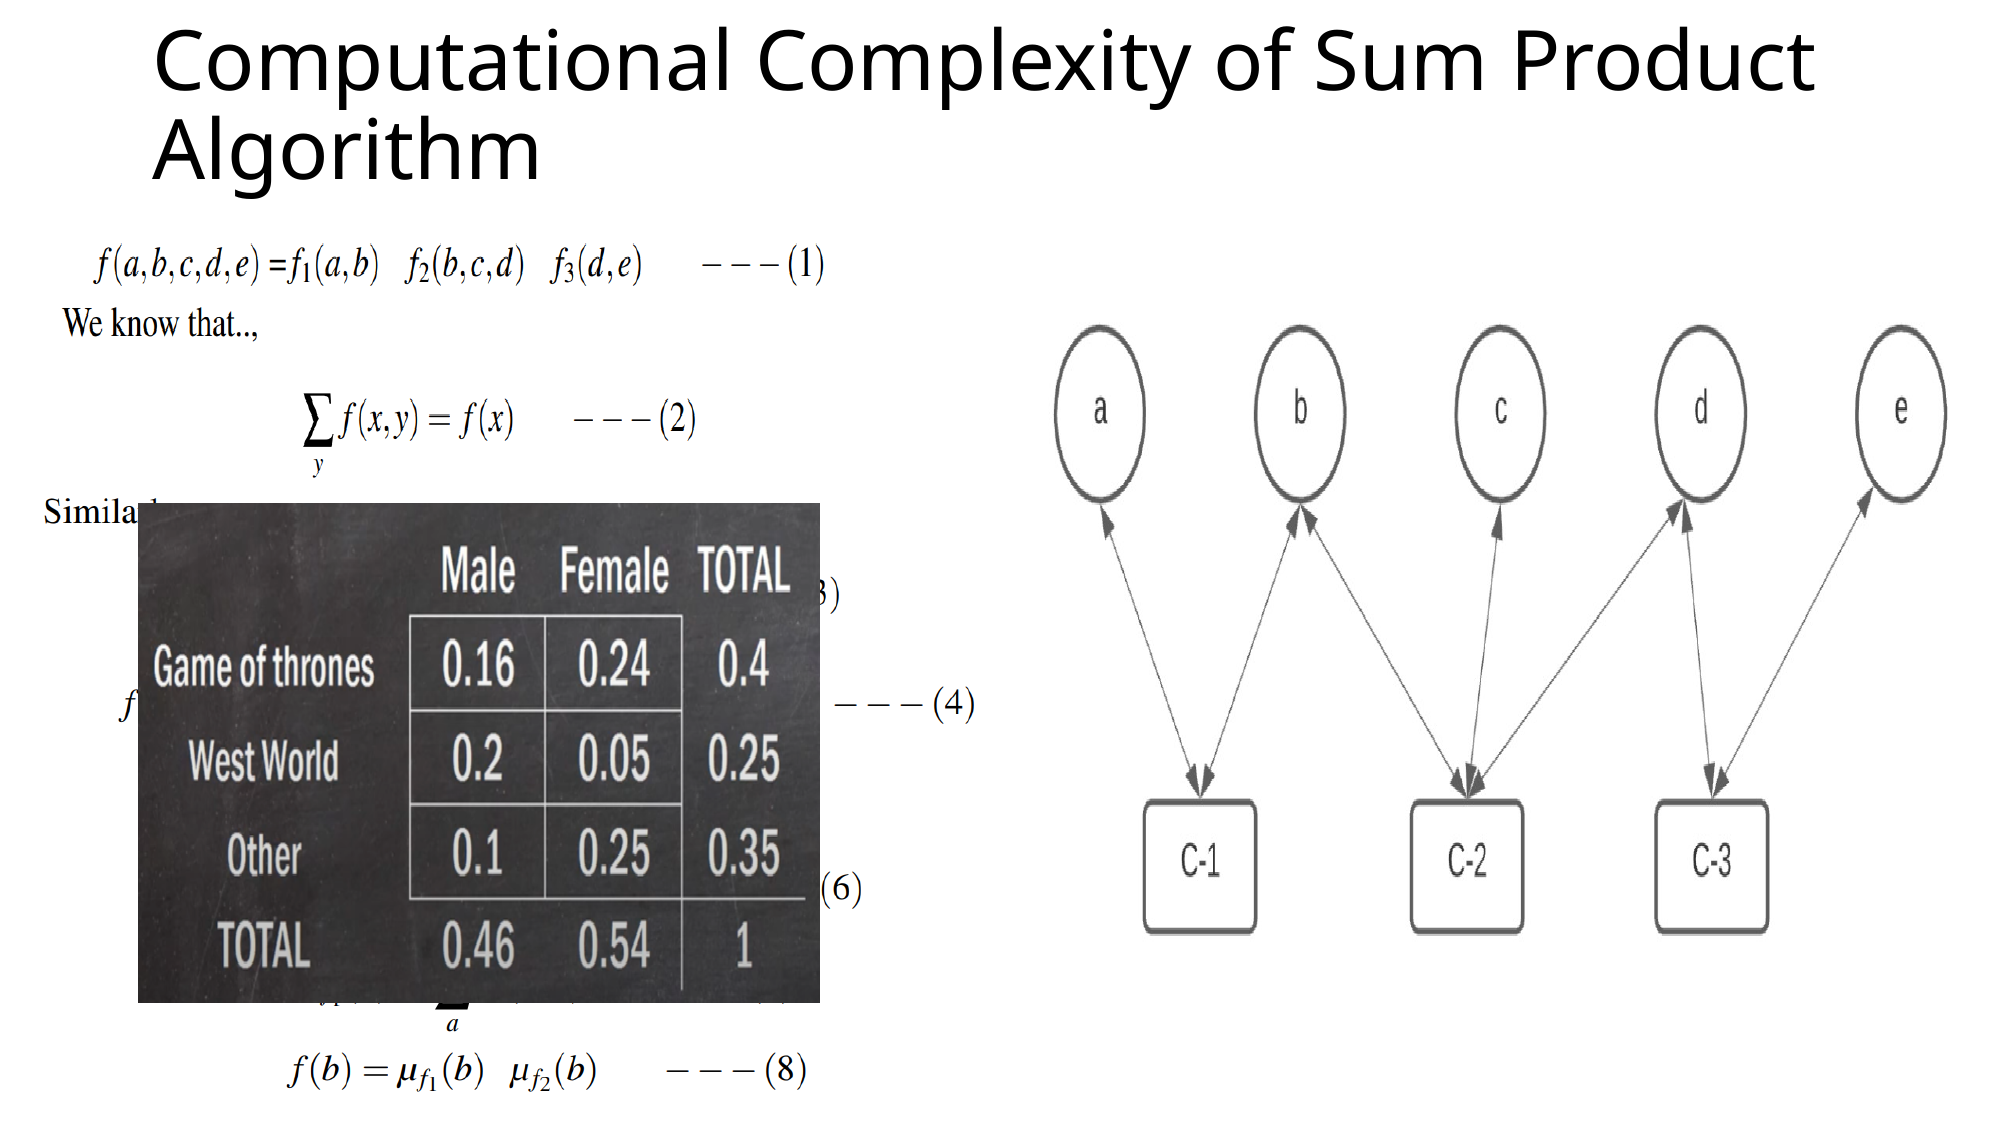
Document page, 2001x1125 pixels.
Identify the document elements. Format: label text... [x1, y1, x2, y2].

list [998, 250, 2000, 985]
picture [22, 216, 1016, 1093]
title Computational Complexity of Sum Product Algorithm [137, 0, 1863, 217]
